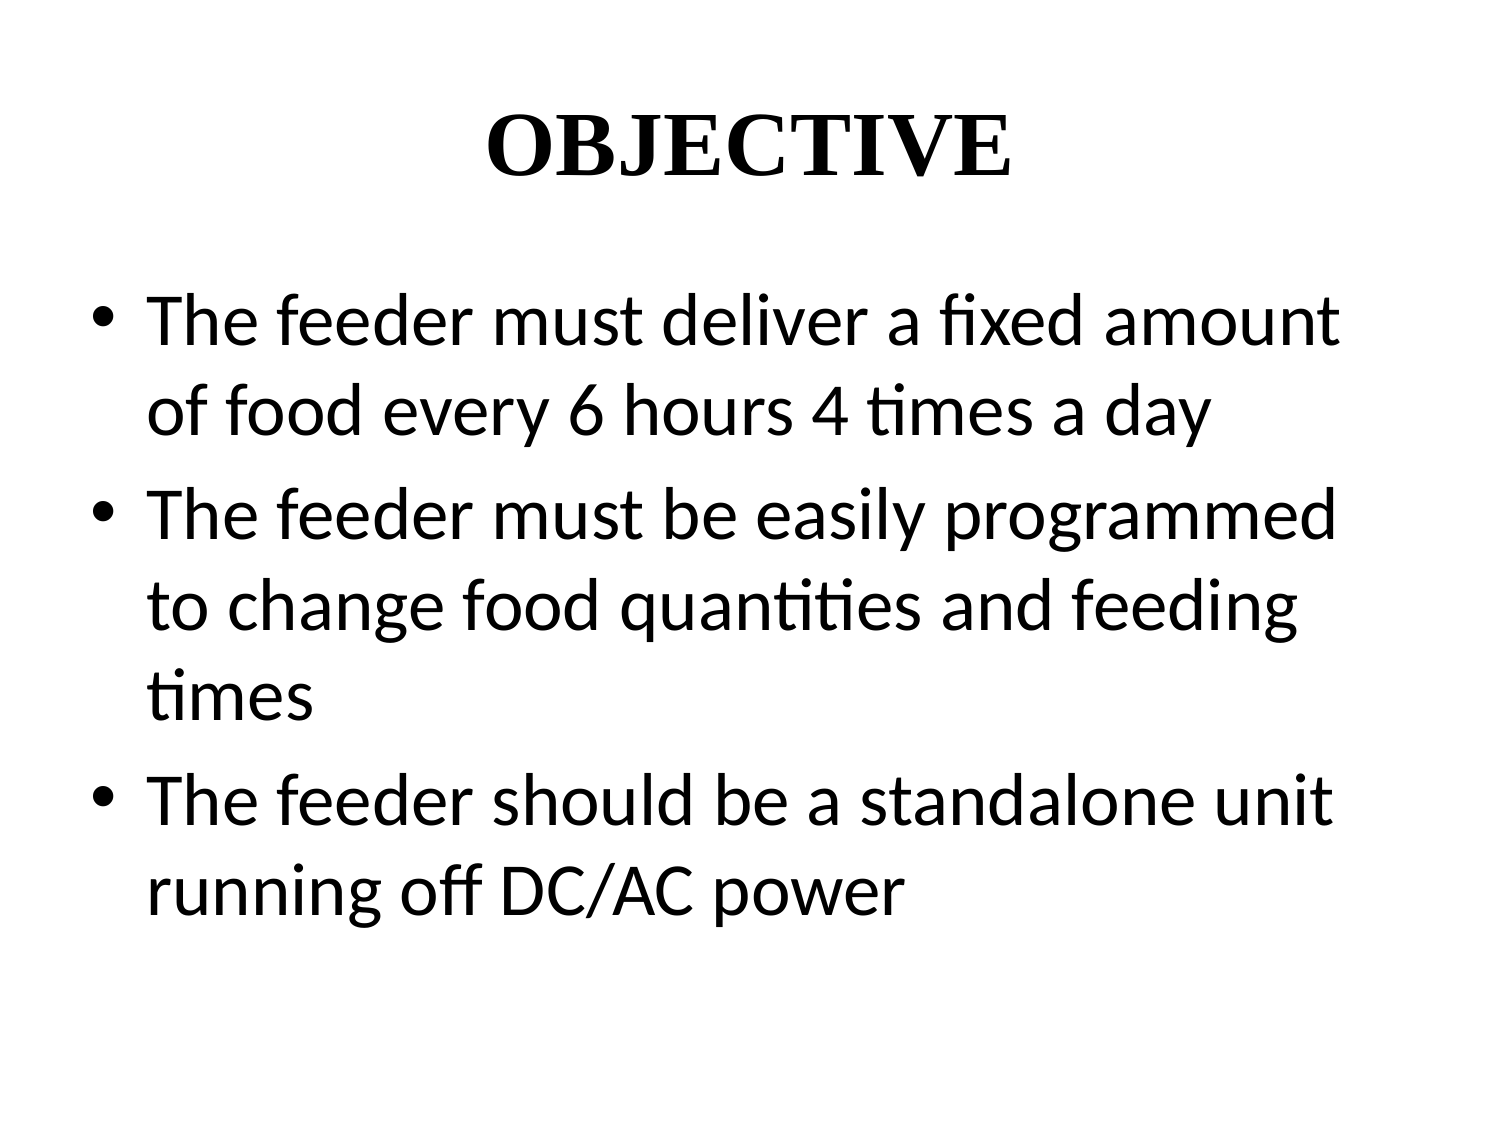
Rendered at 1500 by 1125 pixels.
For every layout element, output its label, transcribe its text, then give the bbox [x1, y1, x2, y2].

title OBJECTIVE [75, 45, 1425, 233]
list The feeder must deliver a fixed amount of food every 6 hours 4 times a day The feeder must be easily programmed to change food quantities and feeding times The feeder should be a standalone unit running off DC/AC power [75, 262, 1425, 1005]
